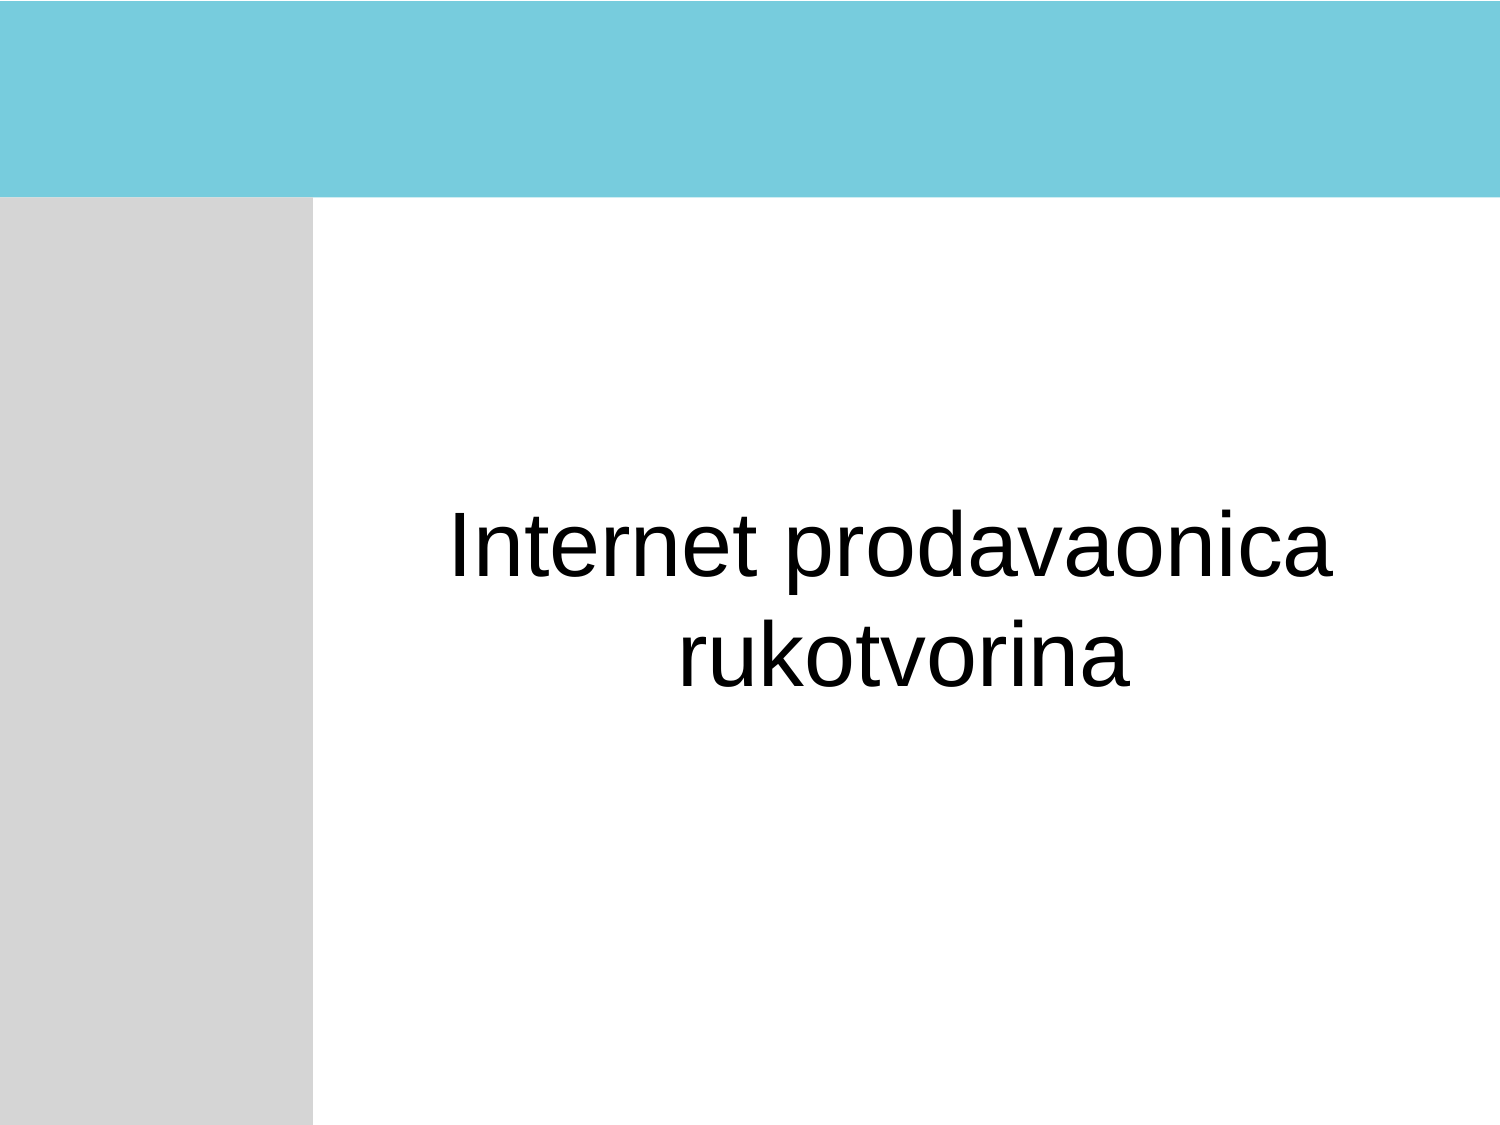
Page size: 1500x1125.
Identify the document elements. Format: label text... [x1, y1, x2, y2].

text_box [0, 0, 1500, 199]
title Internet prodavaonica rukotvorina [315, 491, 1500, 698]
text_box [0, 195, 315, 1125]
